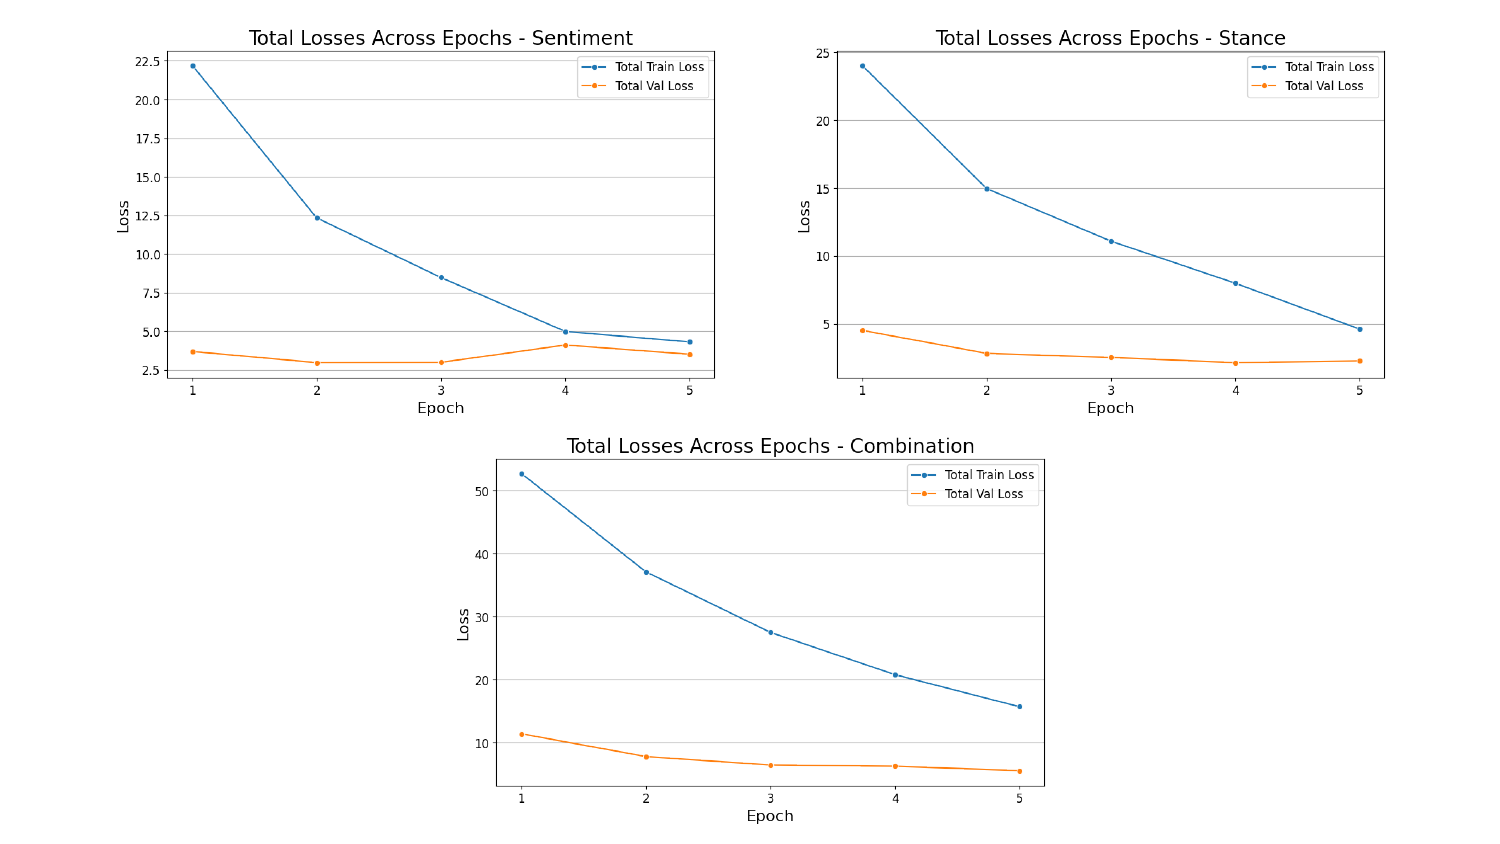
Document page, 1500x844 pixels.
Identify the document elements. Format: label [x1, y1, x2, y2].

picture [108, 22, 722, 423]
picture [789, 22, 1392, 423]
picture [449, 430, 1051, 830]
